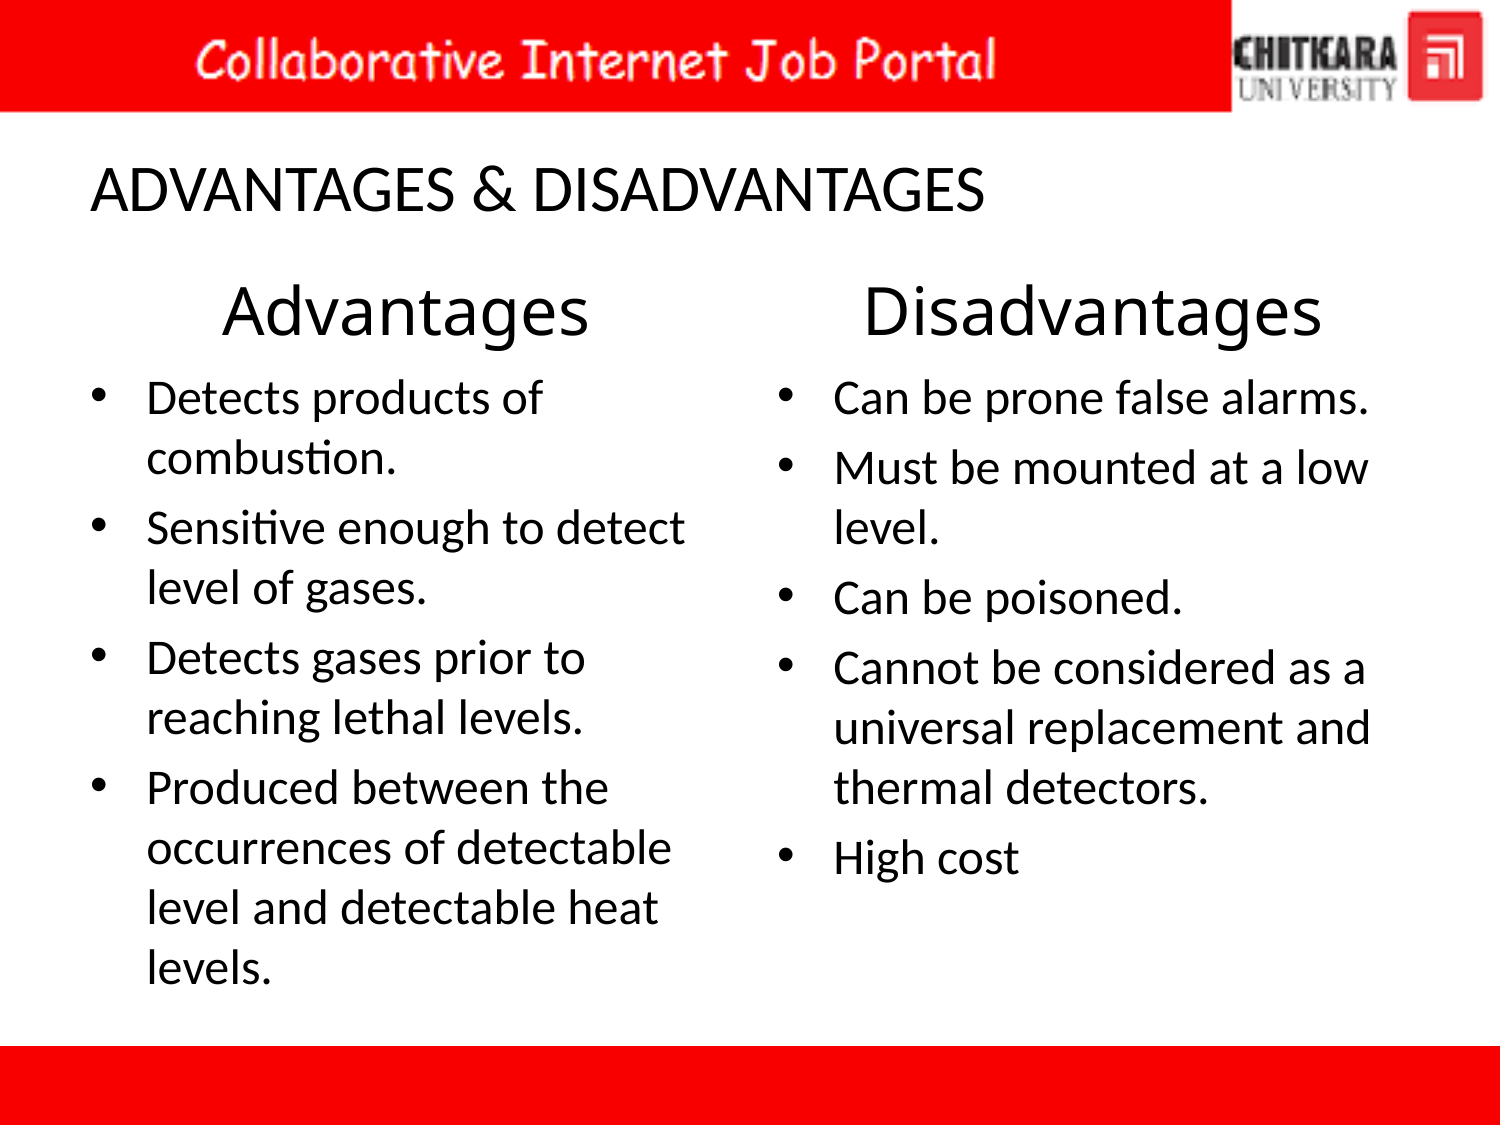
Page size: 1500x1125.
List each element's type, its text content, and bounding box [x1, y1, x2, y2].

list Can be prone false alarms. Must be mounted at a low level. Can be poisoned. Cannot be considered as a universal replacement and thermal detectors. High cost [761, 356, 1425, 1005]
list Disadvantages [761, 251, 1425, 356]
picture [0, 1046, 1500, 1125]
list Detects products of combustion. Sensitive enough to detect level of gases. Detects gases prior to reaching lethal levels. Produced between the occurrences of detectable level and detectable heat levels. [75, 356, 738, 1005]
list Advantages [75, 251, 738, 356]
title ADVANTAGES & DISADVANTAGES [75, 137, 1425, 233]
picture [0, 0, 1500, 125]
